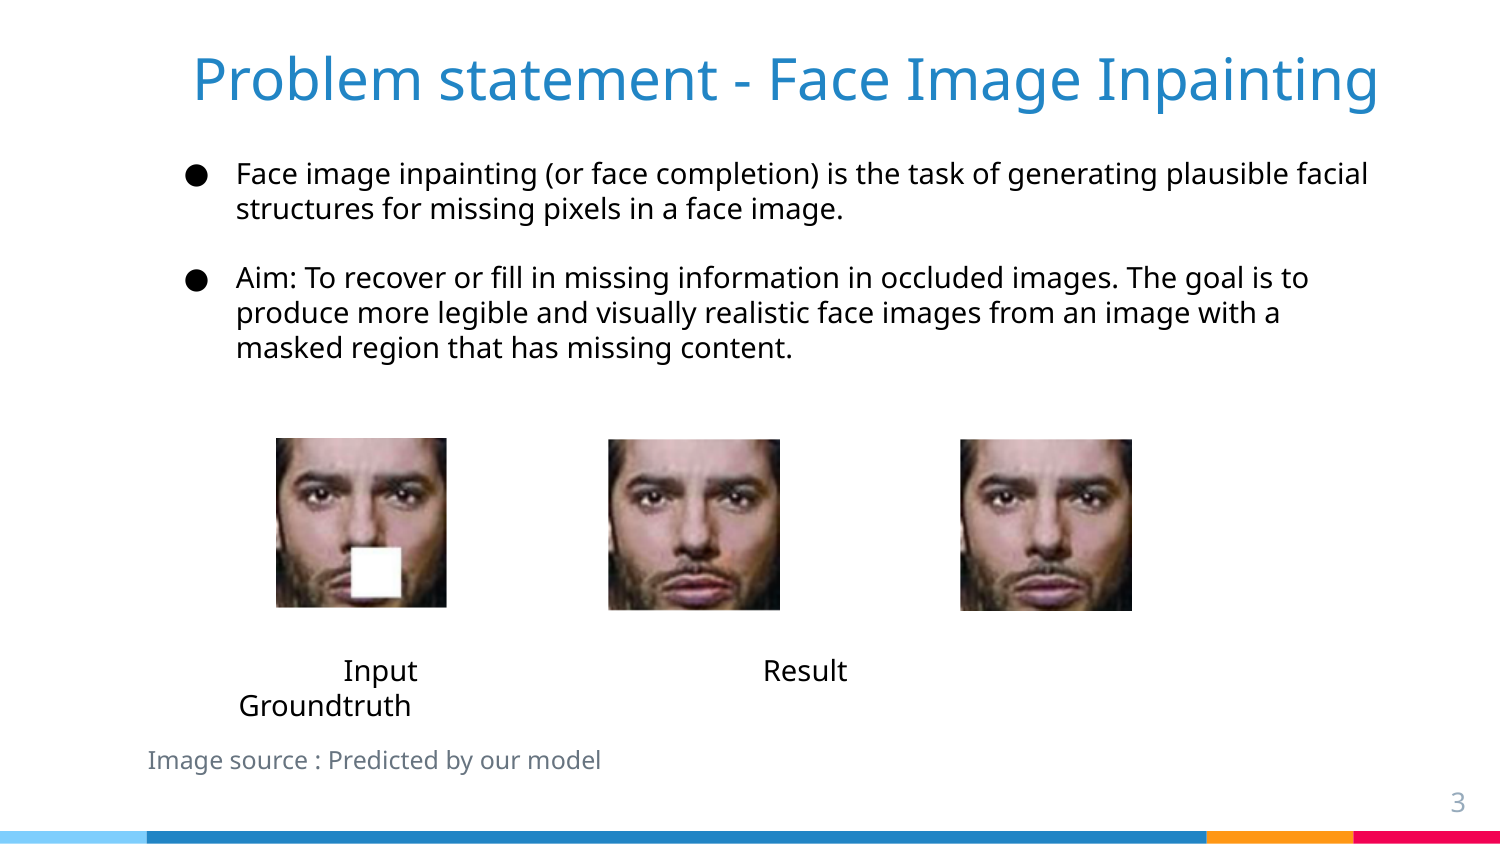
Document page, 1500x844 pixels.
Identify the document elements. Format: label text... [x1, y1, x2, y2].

picture [276, 438, 451, 611]
text_box Input Result Groundtruth [223, 637, 1206, 723]
slide_number ‹#› [1391, 770, 1482, 822]
picture [959, 438, 1132, 611]
text_box Image source : Predicted by our model [132, 729, 1412, 815]
picture [607, 437, 780, 612]
text_box Face image inpainting (or face completion) is the task of generating plausible facial structures for missing pixels in a face image. Aim: To recover or fill in missing information in occluded images. The goal is to produce more legible and visually realistic face images from an image with a masked region that has missing content. [145, 139, 1412, 715]
title Problem statement - Face Image Inpainting [146, 25, 1398, 127]
